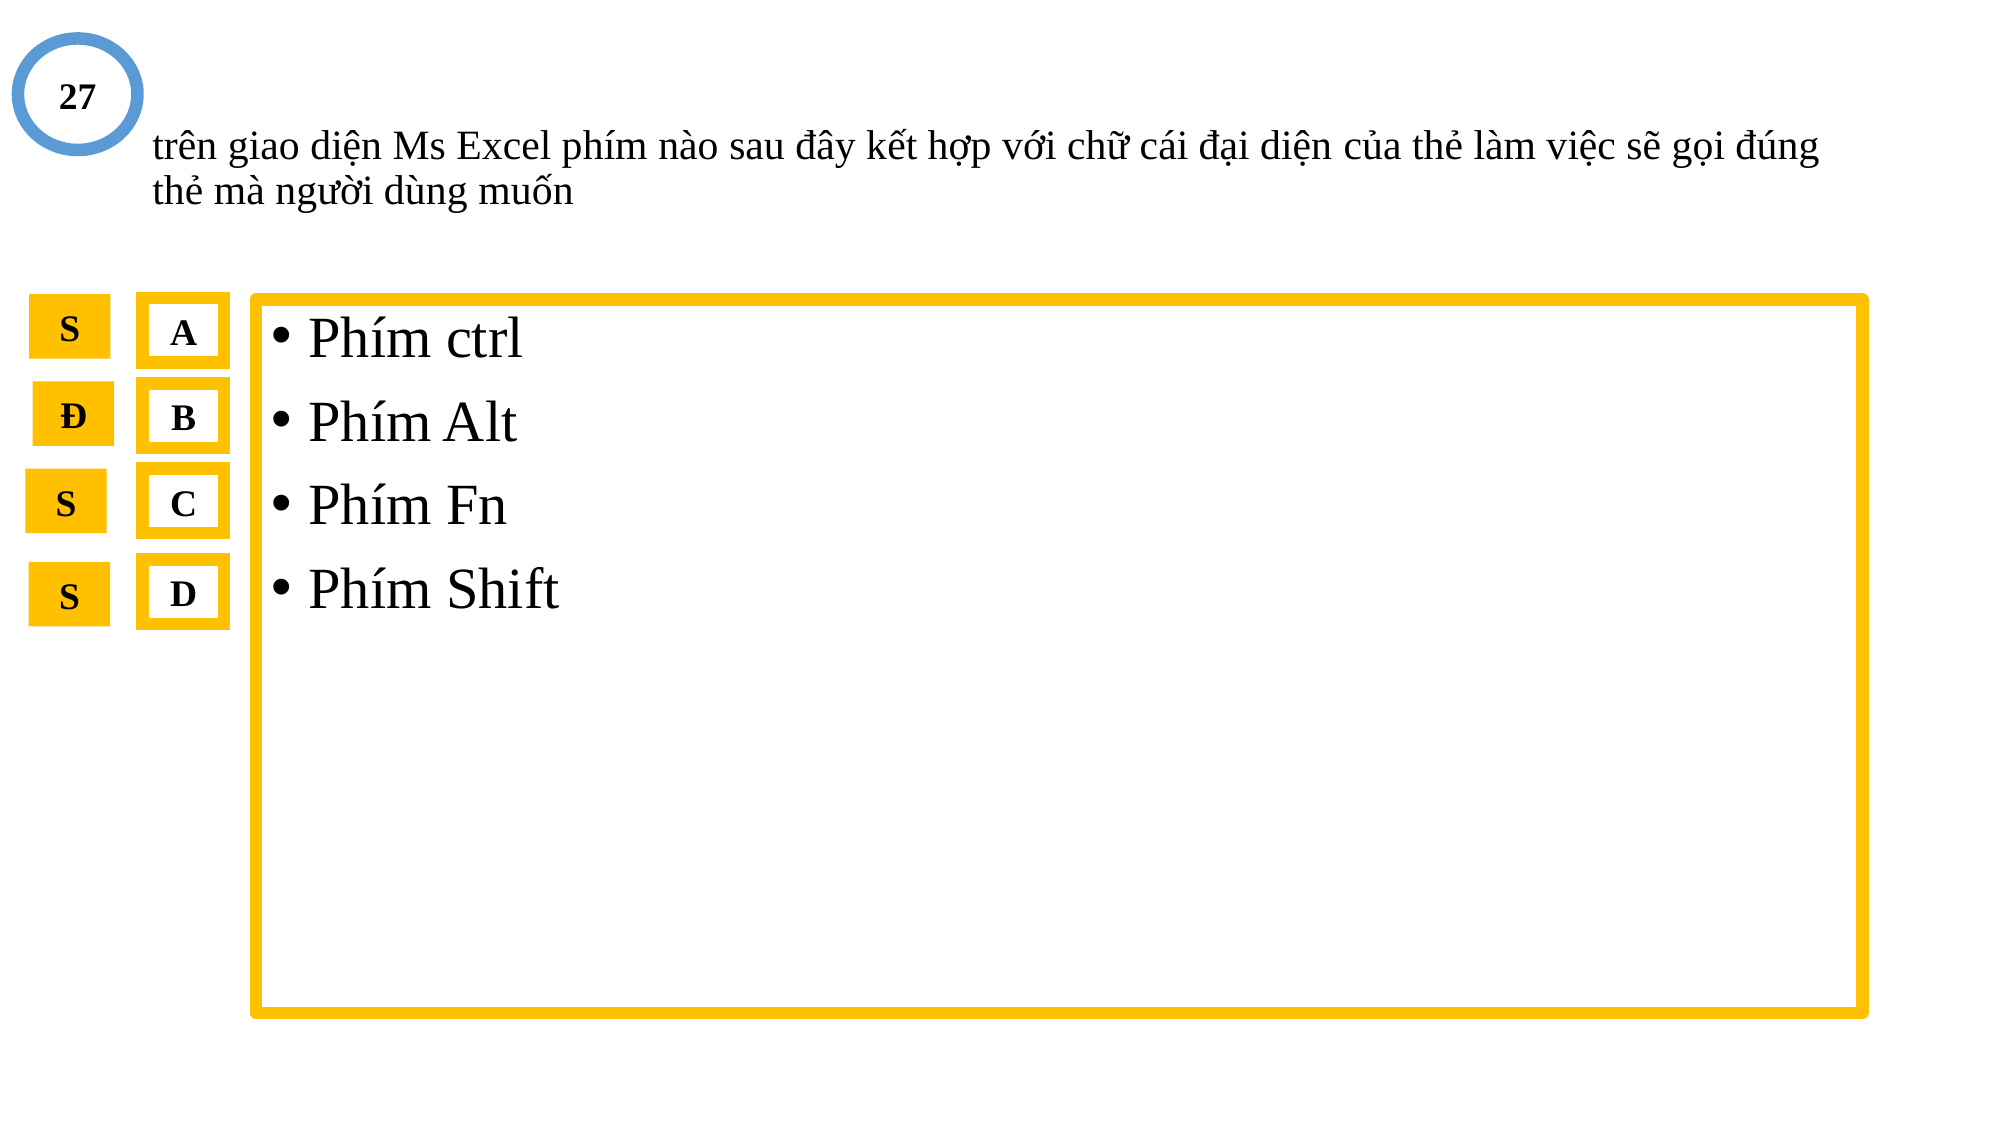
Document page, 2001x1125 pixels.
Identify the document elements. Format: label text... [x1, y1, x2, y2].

text_box B [142, 382, 225, 449]
text_box Đ [32, 380, 115, 447]
text_box D [142, 558, 225, 625]
text_box S [28, 293, 112, 360]
list Phím ctrl Phím Alt Phím Fn Phím Shift [250, 293, 1869, 1019]
text_box A [142, 297, 225, 364]
title trên giao diện Ms Excel phím nào sau đây kết hợp với chữ cái đại diện của thẻ làm việc sẽ gọi đúng thẻ mà người dùng muốn [137, 59, 1863, 278]
text_box C [142, 468, 225, 534]
text_box 27 [16, 37, 139, 152]
text_box S [28, 561, 111, 627]
text_box S [24, 468, 108, 534]
